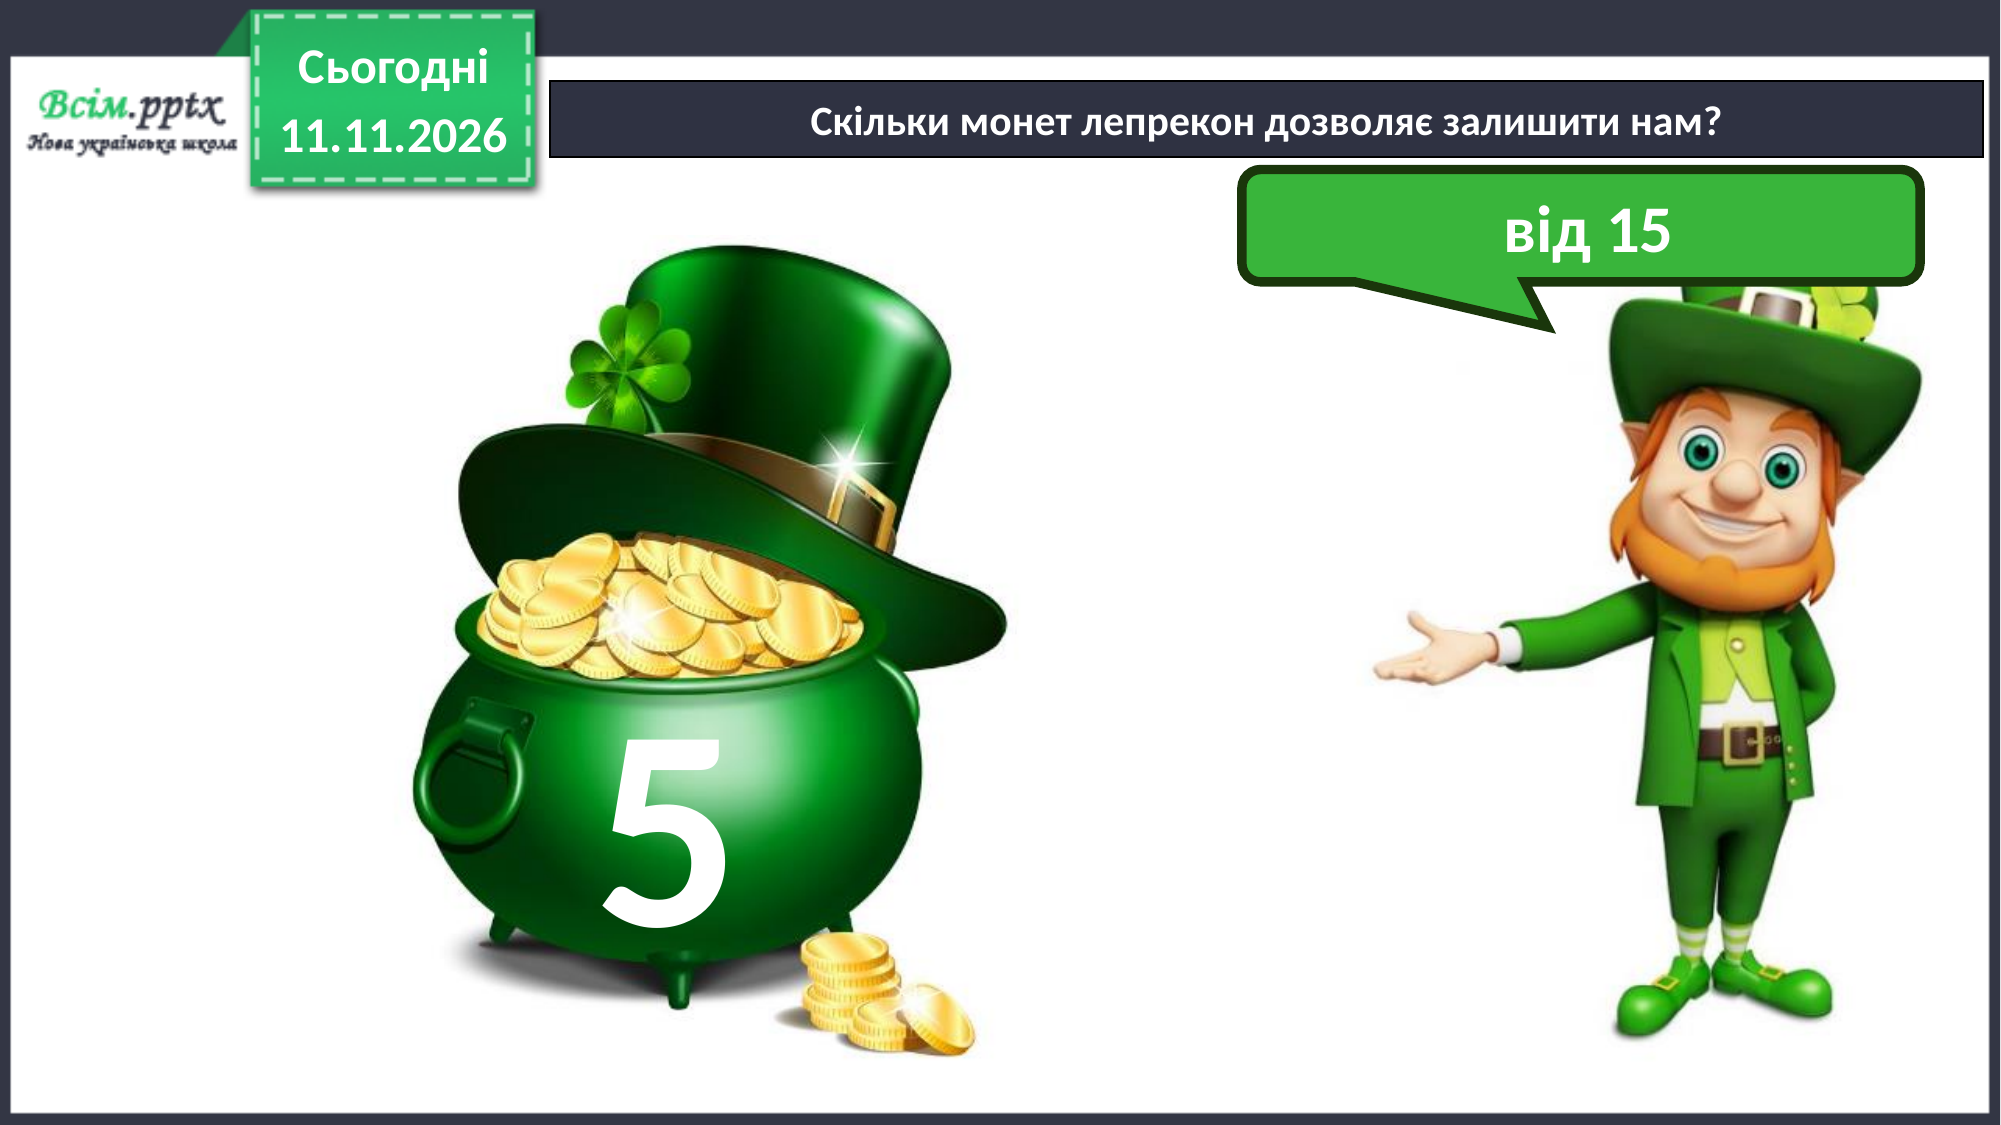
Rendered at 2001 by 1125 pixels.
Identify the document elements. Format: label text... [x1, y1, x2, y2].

text_box 22.04.2022 [263, 101, 524, 164]
text_box Сьогодні [284, 26, 535, 101]
picture [0, 0, 2001, 1125]
text_box Скільки монет лепрекон дозволяє залишити нам? [549, 80, 1984, 158]
